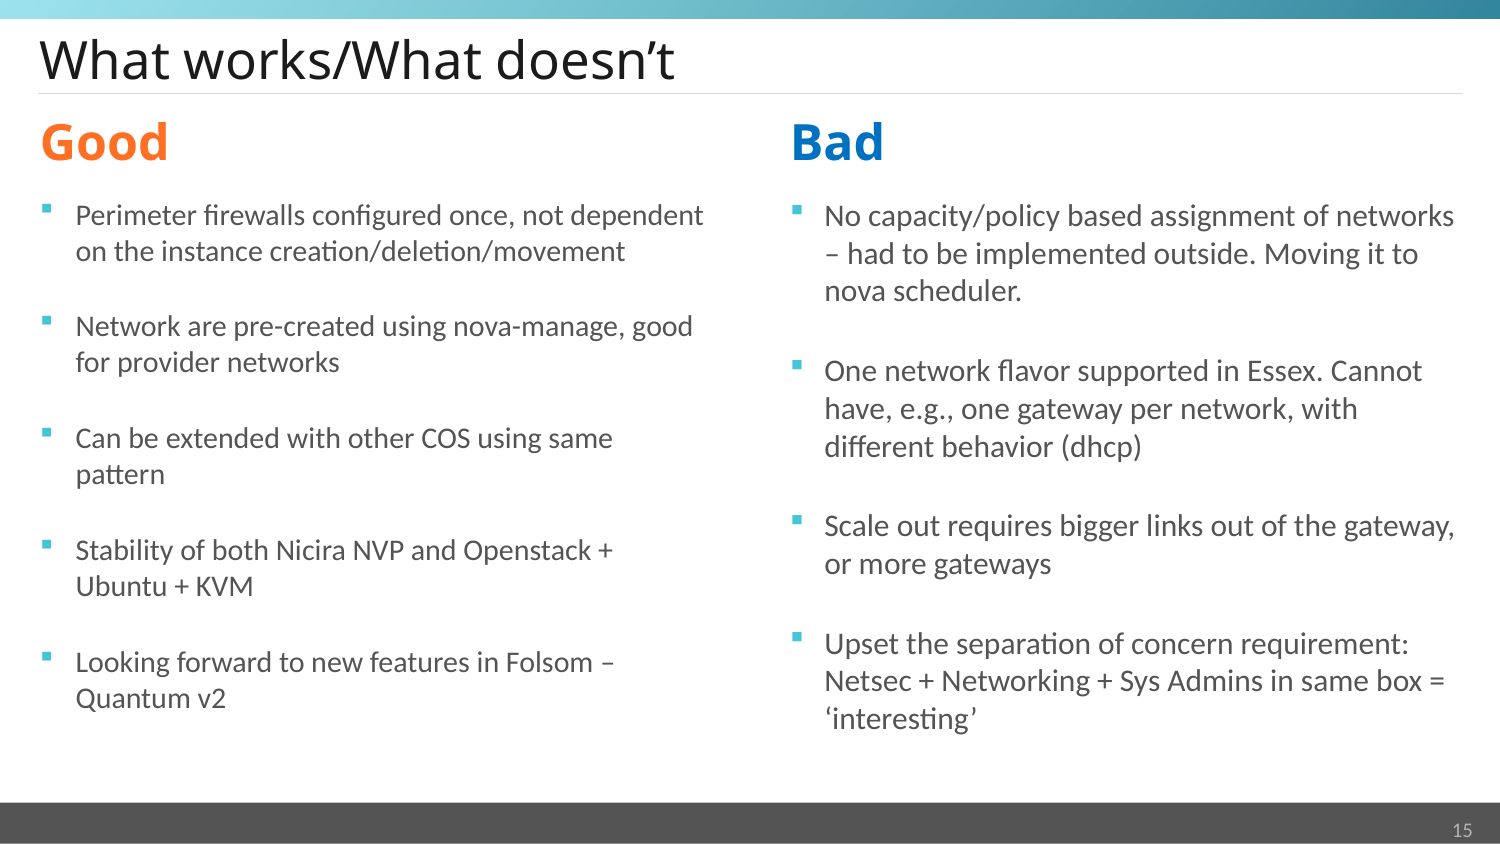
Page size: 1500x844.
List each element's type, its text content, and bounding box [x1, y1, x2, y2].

list Bad [774, 99, 1475, 179]
list Perimeter firewalls configured once, not dependent on the instance creation/deletion/movement Network are pre-created using nova-manage, good for provider networks Can be extended with other COS using same pattern Stability of both Nicira NVP and Openstack + Ubuntu + KVM Looking forward to new features in Folsom – Quantum v2 [24, 187, 725, 745]
slide_number 15 [1434, 810, 1490, 844]
list No capacity/policy based assignment of networks – had to be implemented outside. Moving it to nova scheduler. One network flavor supported in Essex. Cannot have, e.g., one gateway per network, with different behavior (dhcp) Scale out requires bigger links out of the gateway, or more gateways Upset the separation of concern requirement: Netsec + Networking + Sys Admins in same box = ‘interesting’ [774, 187, 1475, 745]
title What works/What doesn’t [24, 18, 1475, 98]
list Good [24, 99, 725, 179]
